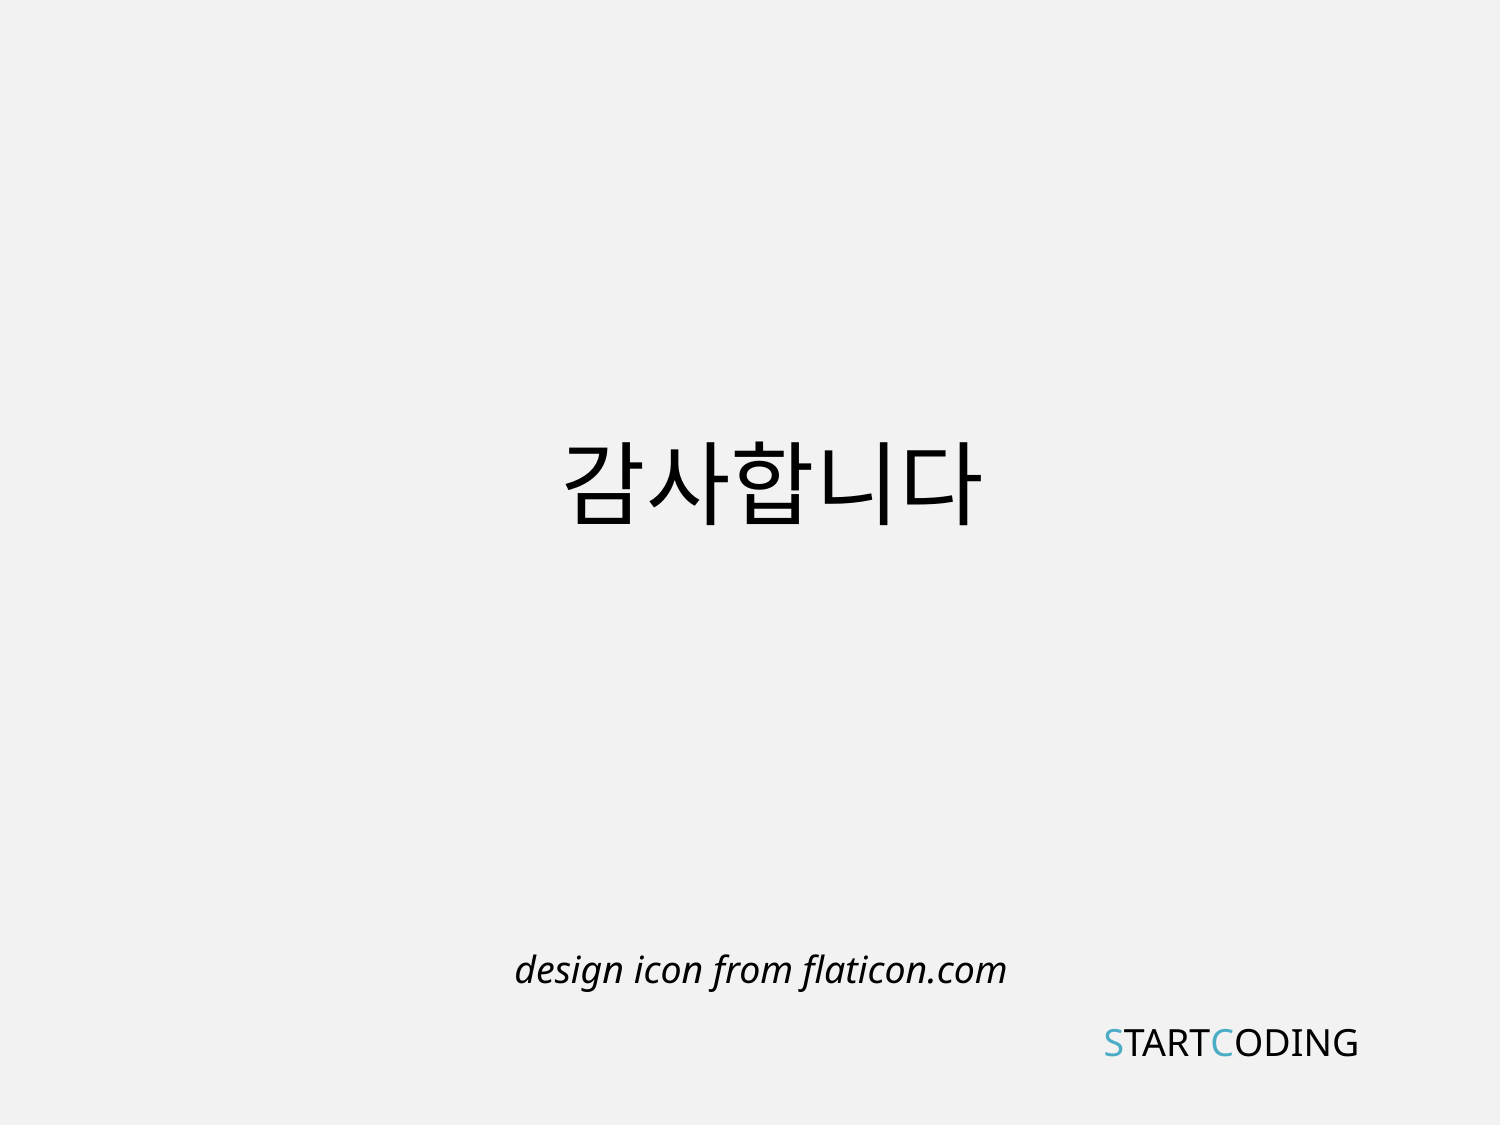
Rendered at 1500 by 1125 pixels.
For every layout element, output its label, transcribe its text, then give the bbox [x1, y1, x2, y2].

text_box design icon from flaticon.com [499, 938, 1023, 999]
text_box 감사합니다 [135, 361, 1411, 603]
text_box STARTCODING [1089, 1011, 1374, 1072]
